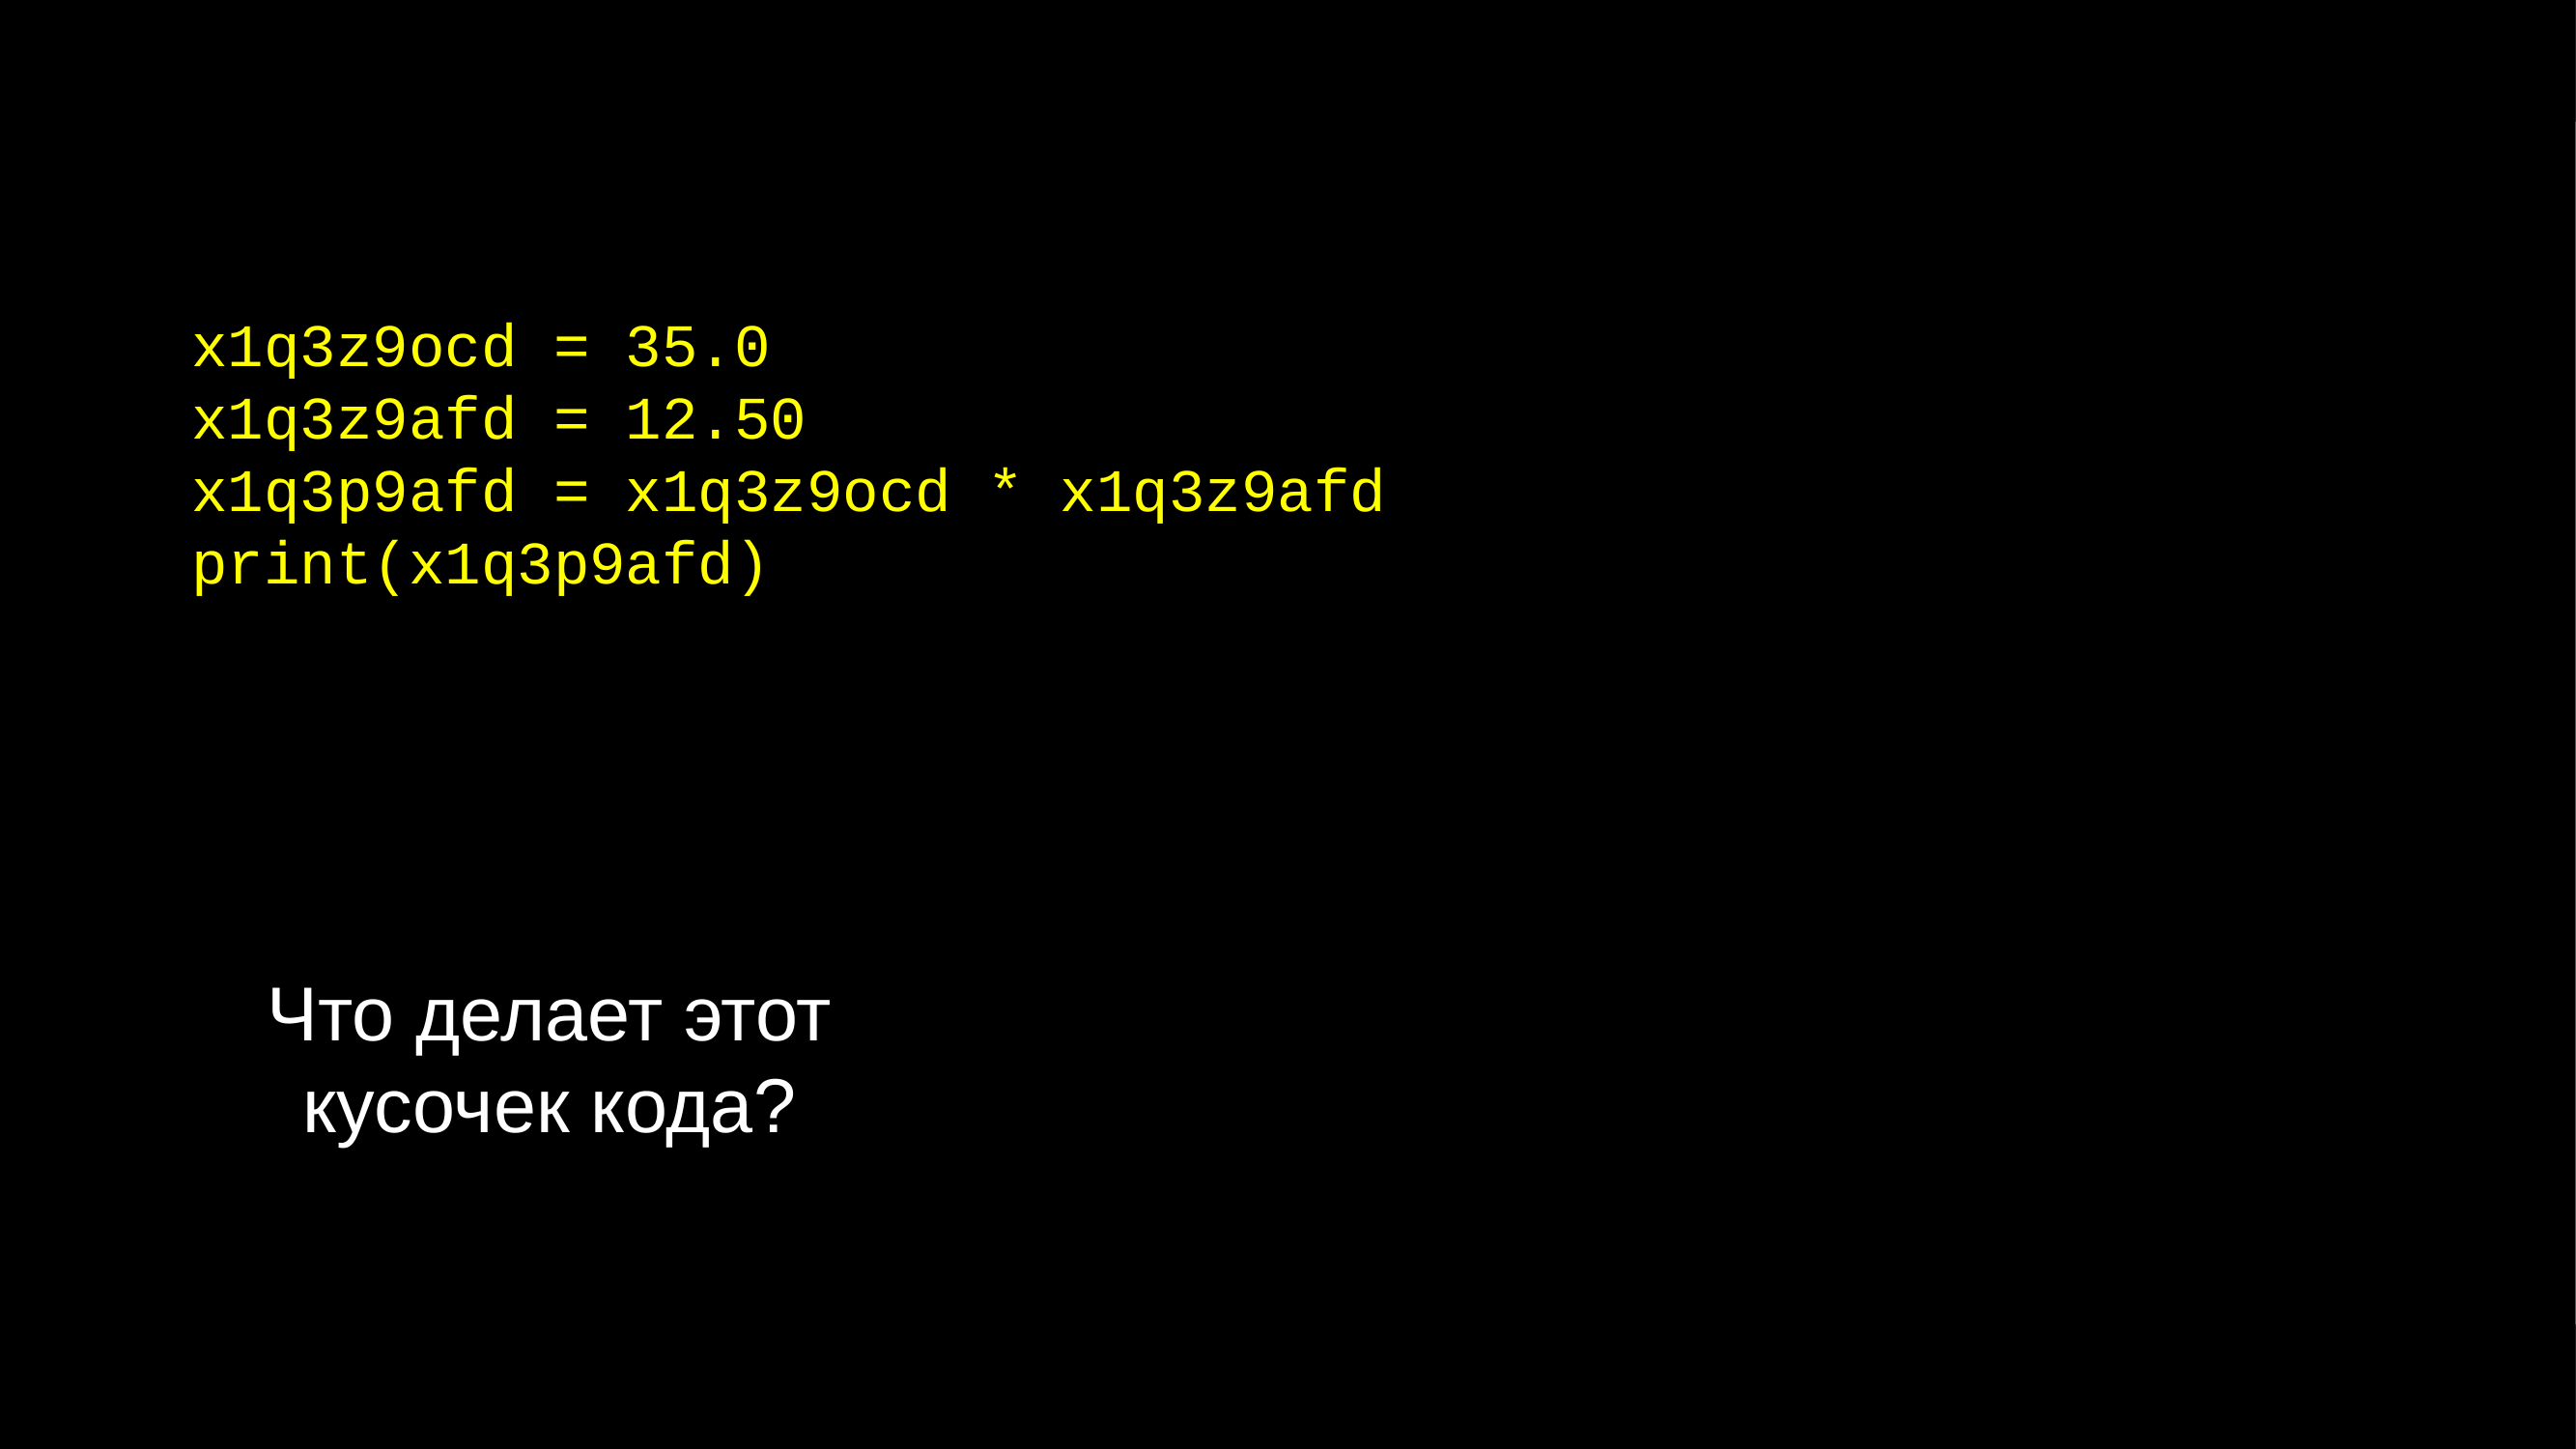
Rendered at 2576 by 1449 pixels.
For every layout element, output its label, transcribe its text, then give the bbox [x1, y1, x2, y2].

text_box Что делает этот кусочек кода? [243, 959, 856, 1153]
text_box x1q3z9ocd = 35.0 x1q3z9afd = 12.50 x1q3p9afd = x1q3z9ocd * x1q3z9afd print(x1q3p9afd) [191, 266, 1514, 637]
